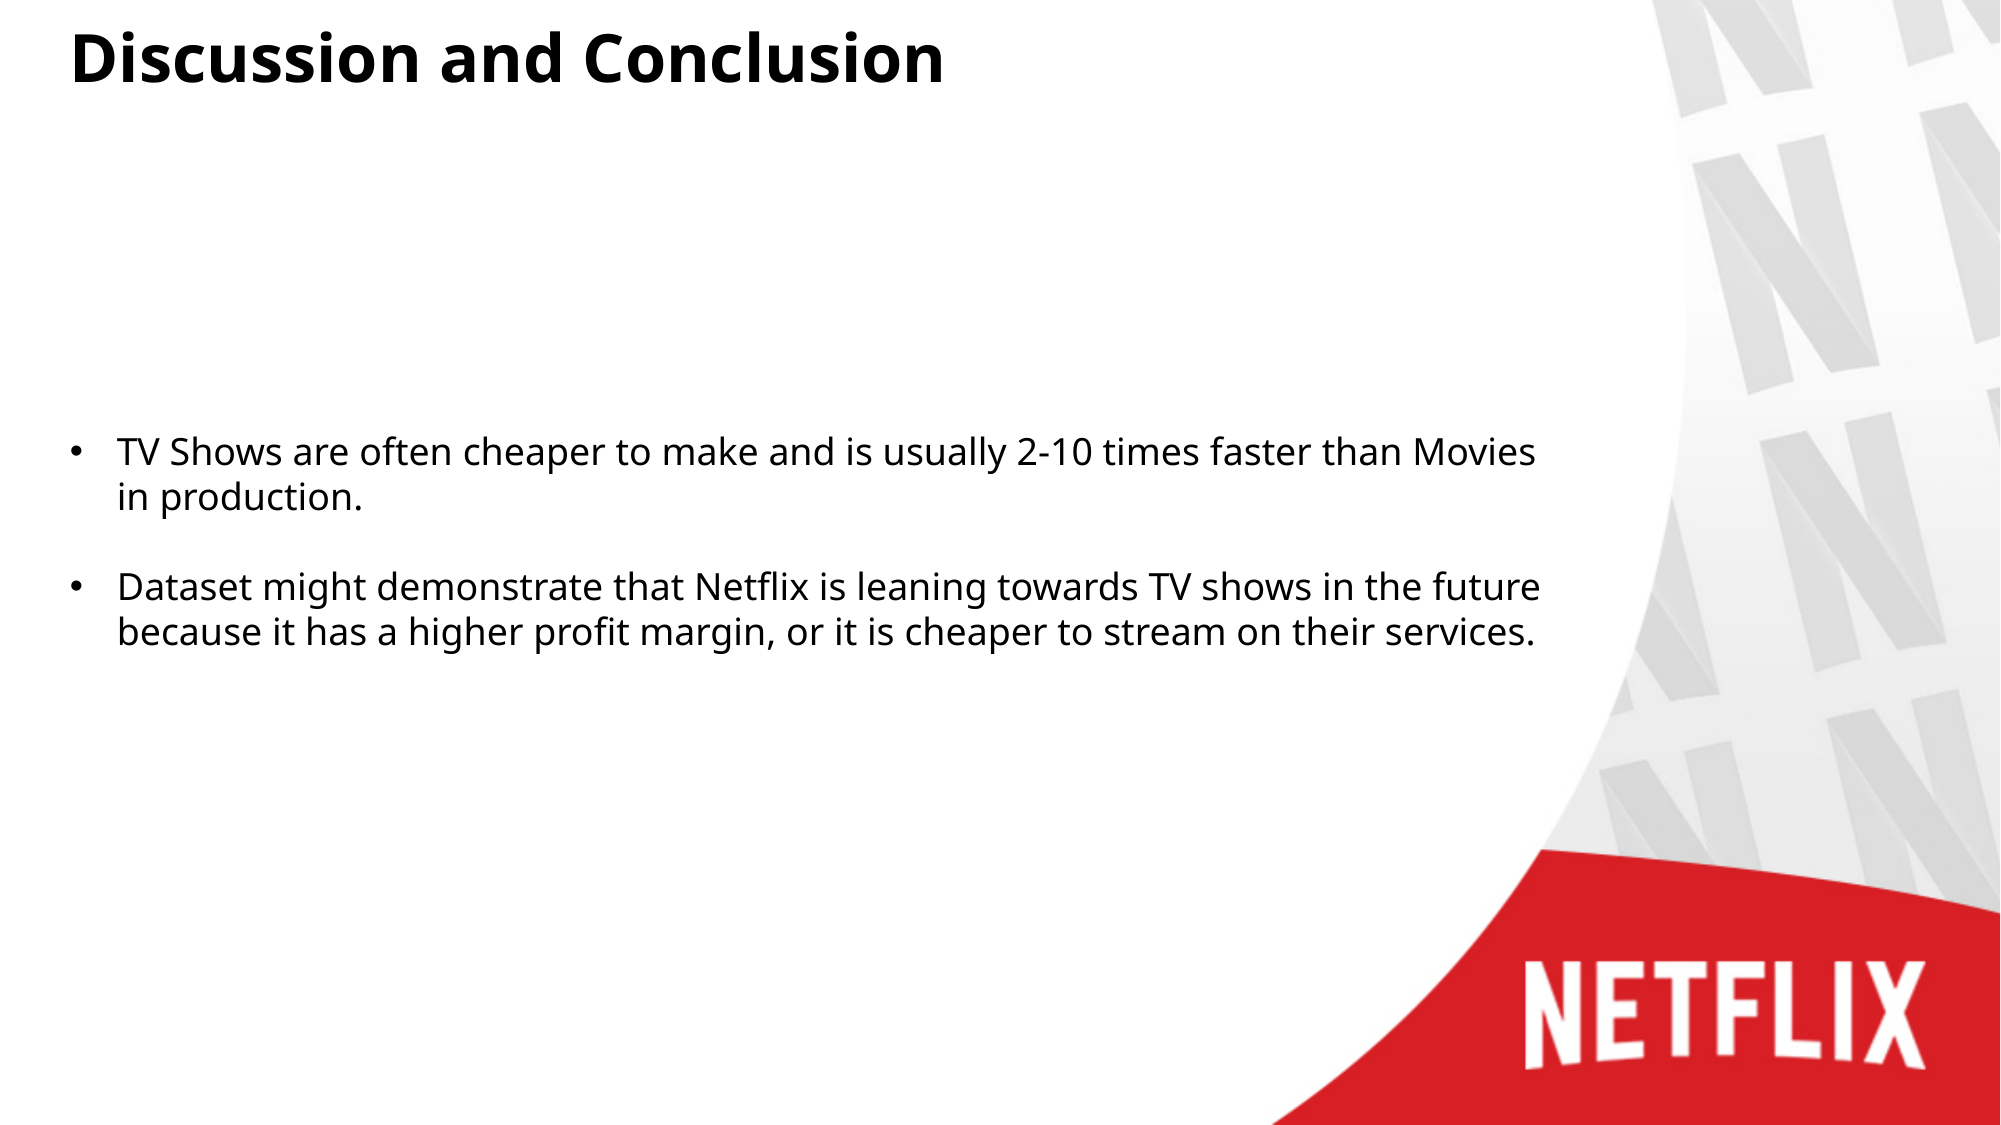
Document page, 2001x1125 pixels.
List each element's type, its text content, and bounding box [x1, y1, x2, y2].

text_box Discussion and Conclusion [54, 17, 1028, 99]
text_box TV Shows are often cheaper to make and is usually 2-10 times faster than Movies in production. Dataset might demonstrate that Netflix is leaning towards TV shows in the future because it has a higher profit margin, or it is cheaper to stream on their services. [55, 420, 1582, 661]
picture [0, 0, 2001, 1125]
